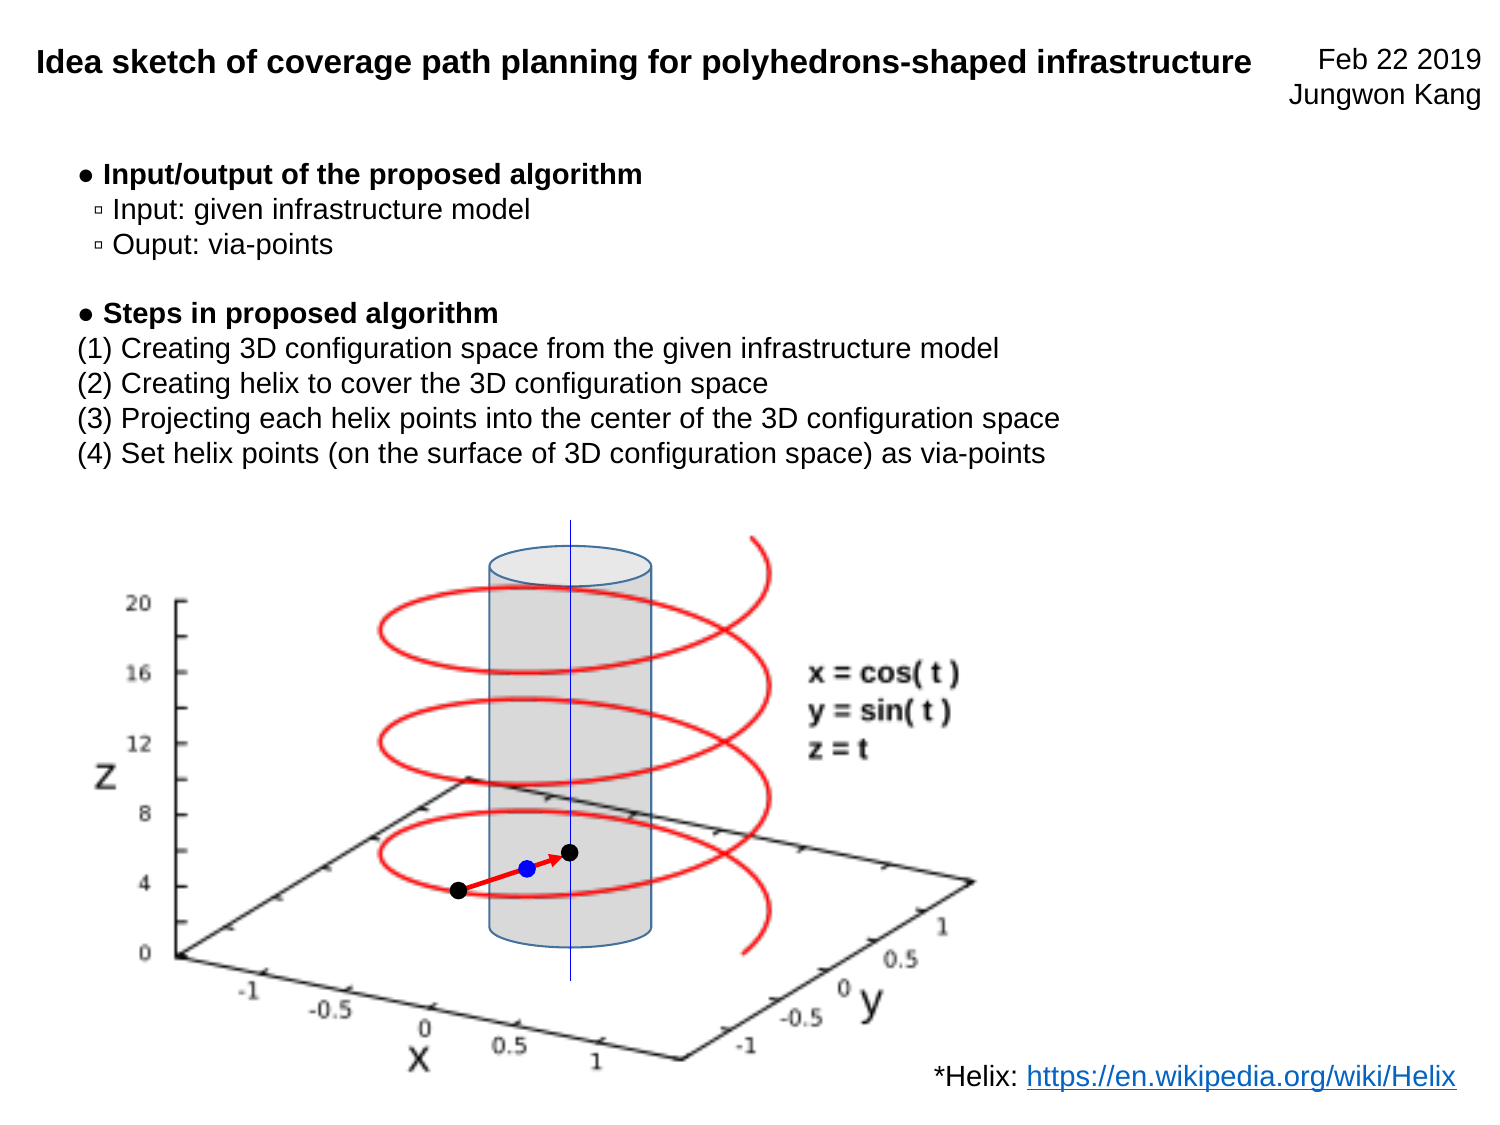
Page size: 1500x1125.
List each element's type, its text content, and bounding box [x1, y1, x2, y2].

picture [66, 513, 999, 1110]
text_box *Helix: https://en.wikipedia.org/wiki/Helix [999, 1050, 1500, 1100]
text_box Feb 22 2019 Jungwon Kang [1273, 32, 1497, 118]
text_box Idea sketch of coverage path planning for polyhedrons-shaped infrastructure [21, 32, 1290, 88]
text_box ● Input/output of the proposed algorithm ▫ Input: given infrastructure model ▫ Ouput: via-points ● Steps in proposed algorithm (1) Creating 3D configuration space from the given infrastructure model (2) Creating helix to cover the 3D configuration space (3) Projecting each helix points into the center of the 3D configuration space (4) Set helix points (on the surface of 3D configuration space) as via-points [62, 147, 1169, 477]
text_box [465, 856, 564, 889]
